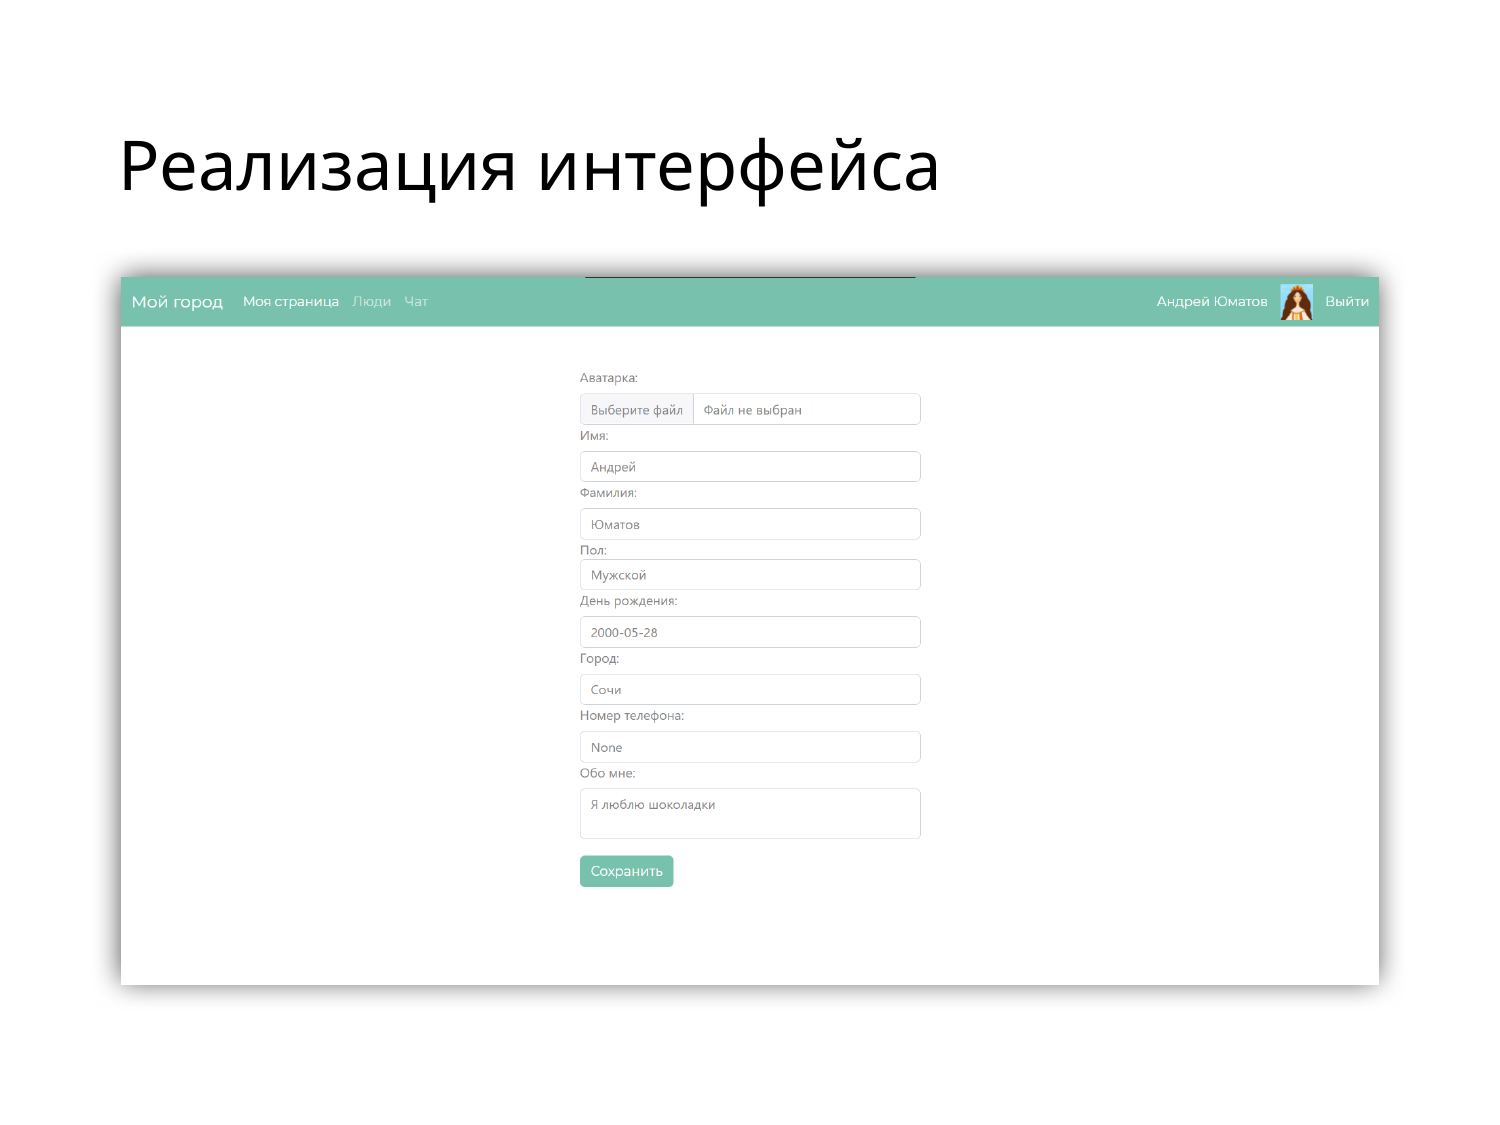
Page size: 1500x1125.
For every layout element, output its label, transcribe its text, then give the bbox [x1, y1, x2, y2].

title Реализация интерфейса [103, 59, 1397, 278]
picture [121, 277, 1379, 985]
